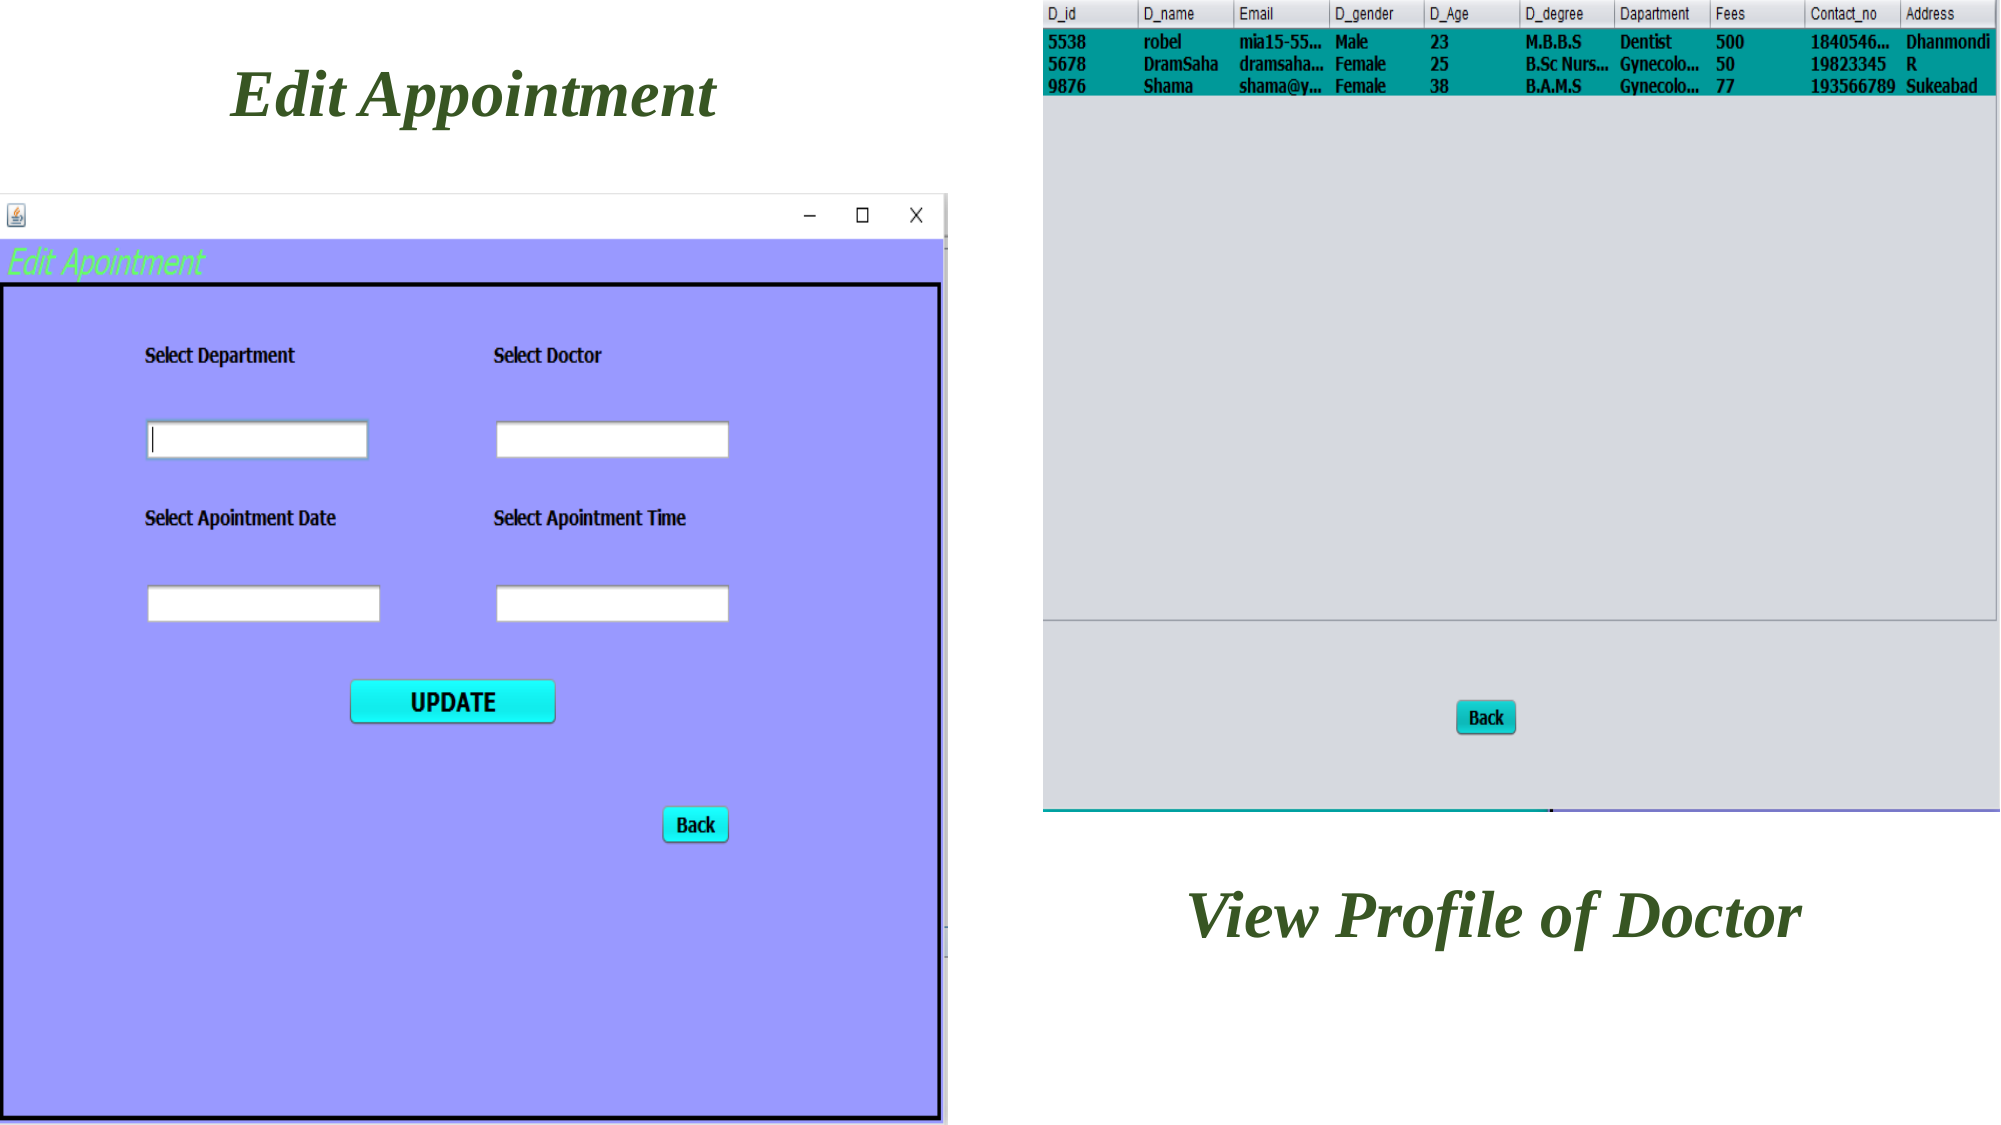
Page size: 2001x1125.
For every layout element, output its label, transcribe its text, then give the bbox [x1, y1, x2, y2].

title View Profile of Doctor [1163, 858, 1826, 974]
text_box Edit Appointment [142, 37, 805, 153]
picture [0, 193, 948, 1125]
picture [1043, 0, 2000, 812]
